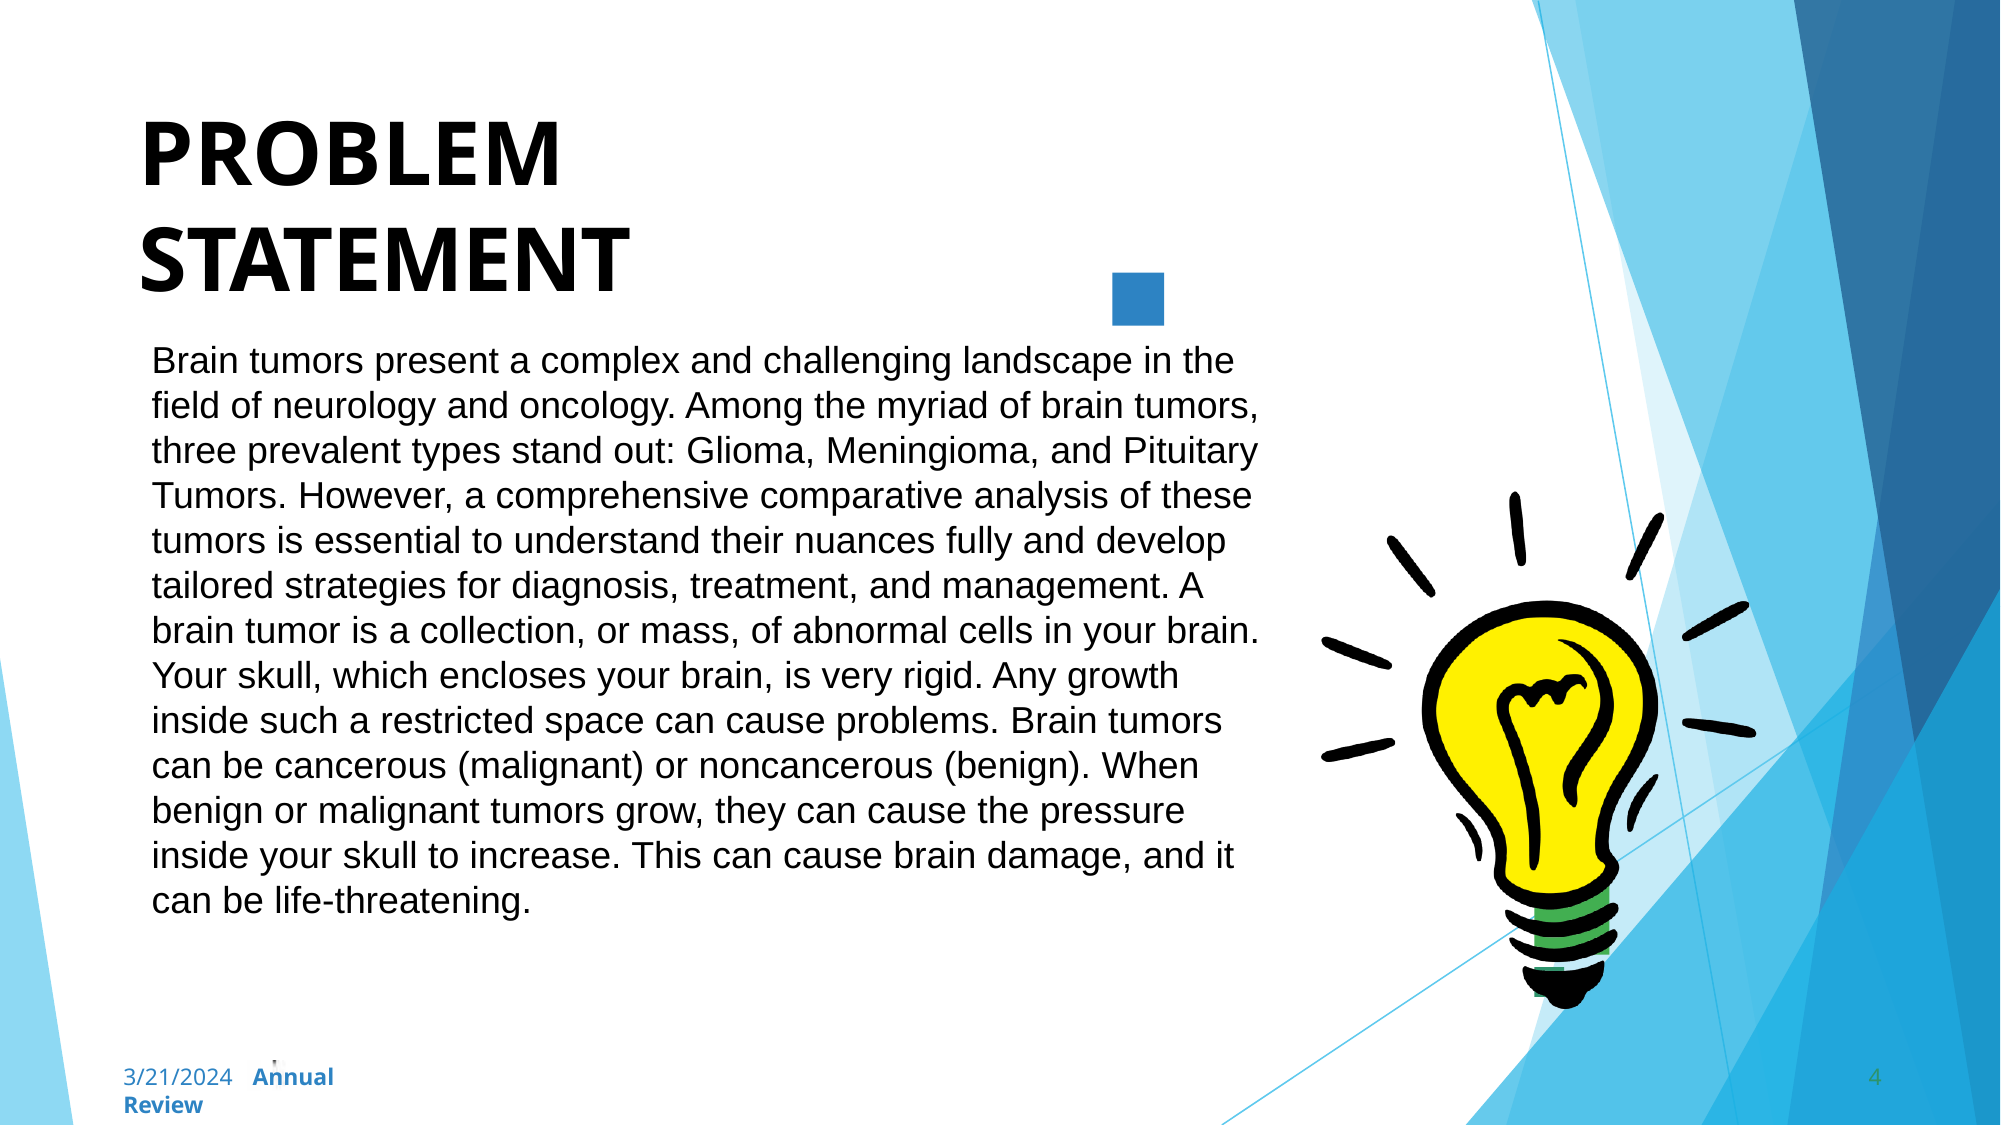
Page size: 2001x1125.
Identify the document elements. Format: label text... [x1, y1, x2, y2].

text_box [1112, 272, 1165, 326]
picture [110, 1060, 463, 1094]
text_box Brain tumors present a complex and challenging landscape in the field of neurology and oncology. Among the myriad of brain tumors, three prevalent types stand out: Glioma, Meningioma, and Pituitary Tumors. However, a comprehensive comparative analysis of these tumors is essential to understand their nuances fully and develop tailored strategies for diagnosis, treatment, and management. A brain tumor is a collection, or mass, of abnormal cells in your brain. Your skull, which encloses your brain, is very rigid. Any growth inside such a restricted space can cause problems. Brain tumors can be cancerous (malignant) or noncancerous (benign). When benign or malignant tumors grow, they can cause the pressure inside your skull to increase. This can cause brain damage, and it can be life-threatening. [136, 328, 1288, 929]
slide_number 4 [1849, 1061, 1890, 1125]
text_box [1310, 480, 1765, 1016]
title PROBLEM STATEMENT [136, 94, 1062, 310]
text_box 3/21/2024 Annual Review [121, 1103, 417, 1118]
